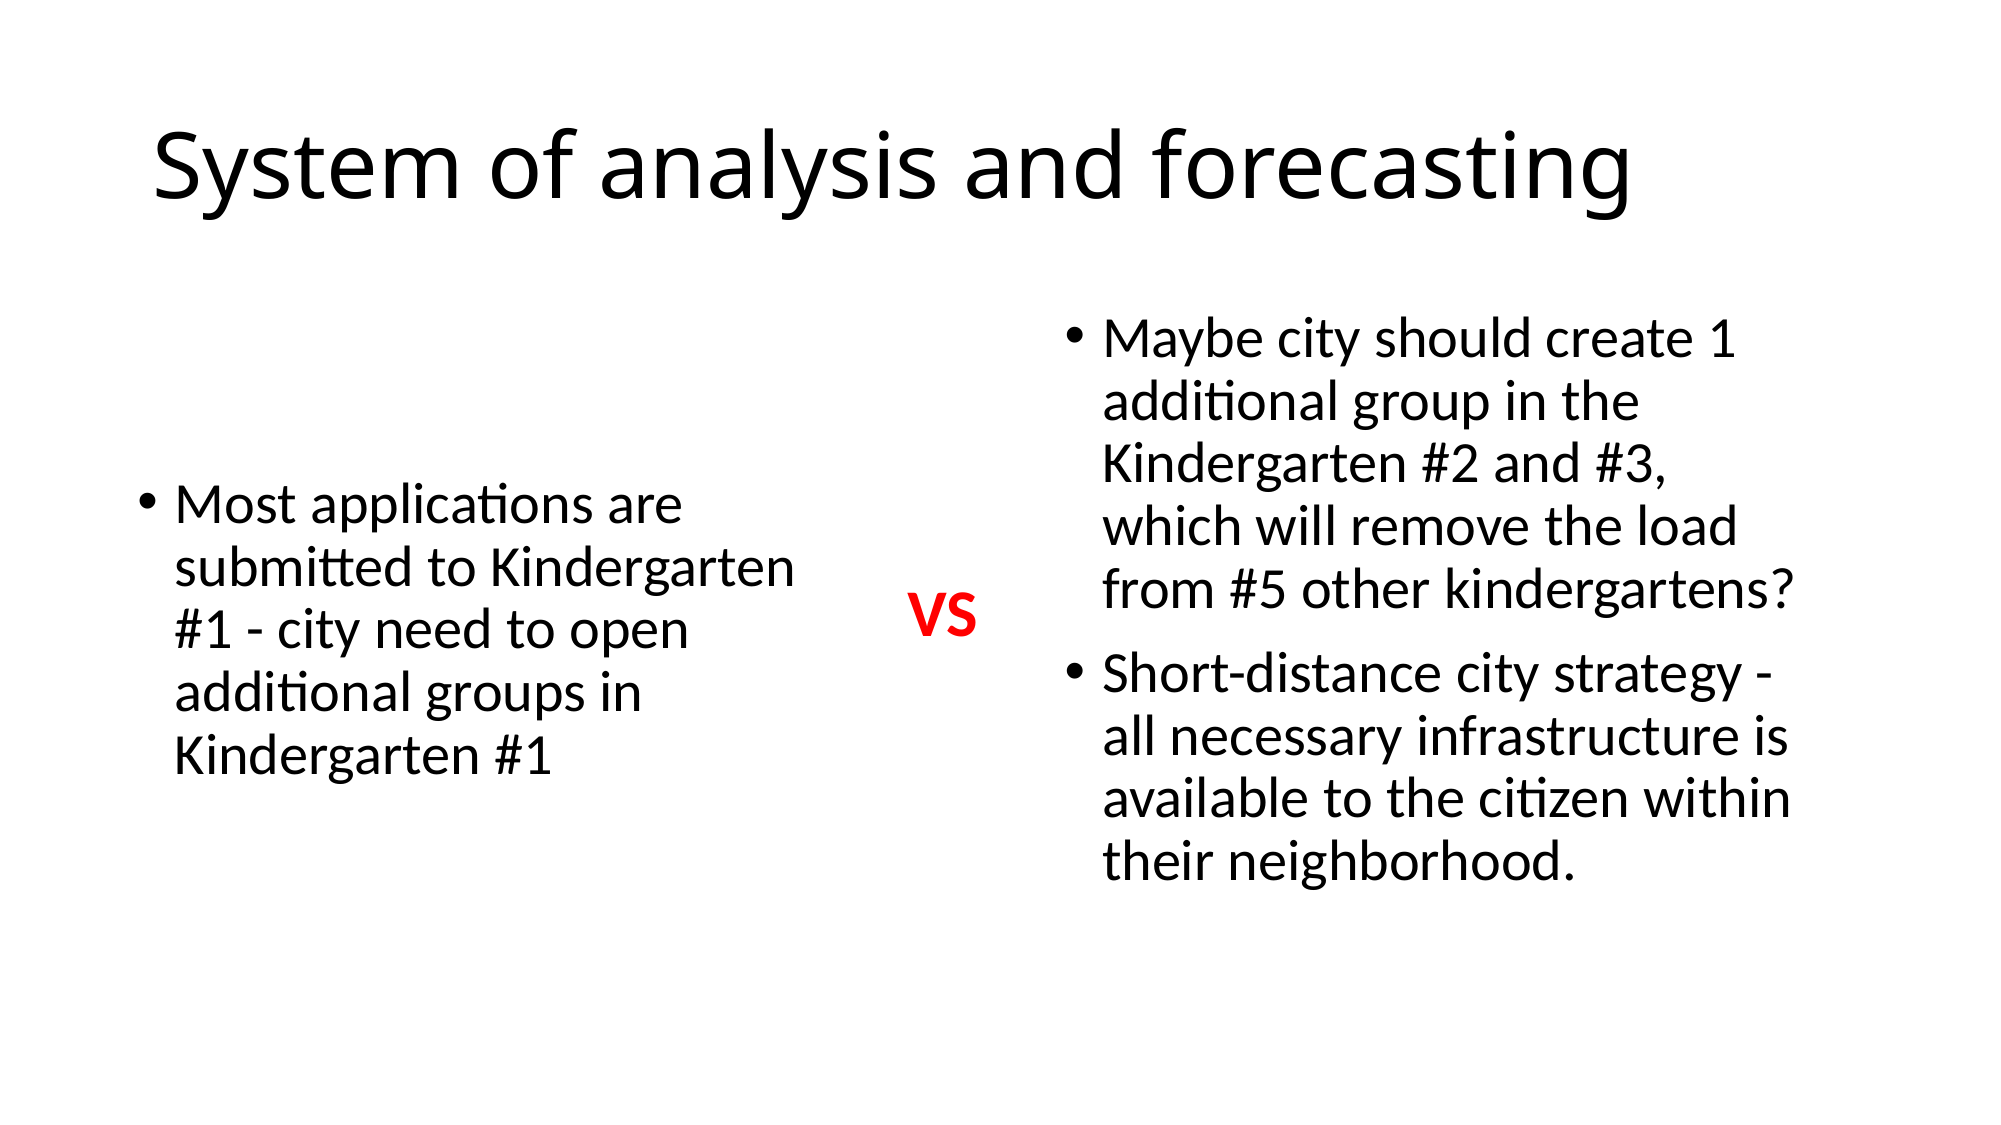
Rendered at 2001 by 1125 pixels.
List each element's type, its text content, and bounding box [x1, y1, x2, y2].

title System of analysis and forecasting [137, 59, 1863, 278]
list Most applications are submitted to Kindergarten #1 - city need to open additional groups in Kindergarten #1 [122, 465, 877, 820]
text_box Maybe city should create 1 additional group in the Kindergarten #2 and #3, which will remove the load from #5 other kindergartens? Short-distance city strategy - all necessary infrastructure is available to the citizen within their neighborhood. [1049, 299, 1833, 1014]
text_box VS [892, 562, 1018, 658]
